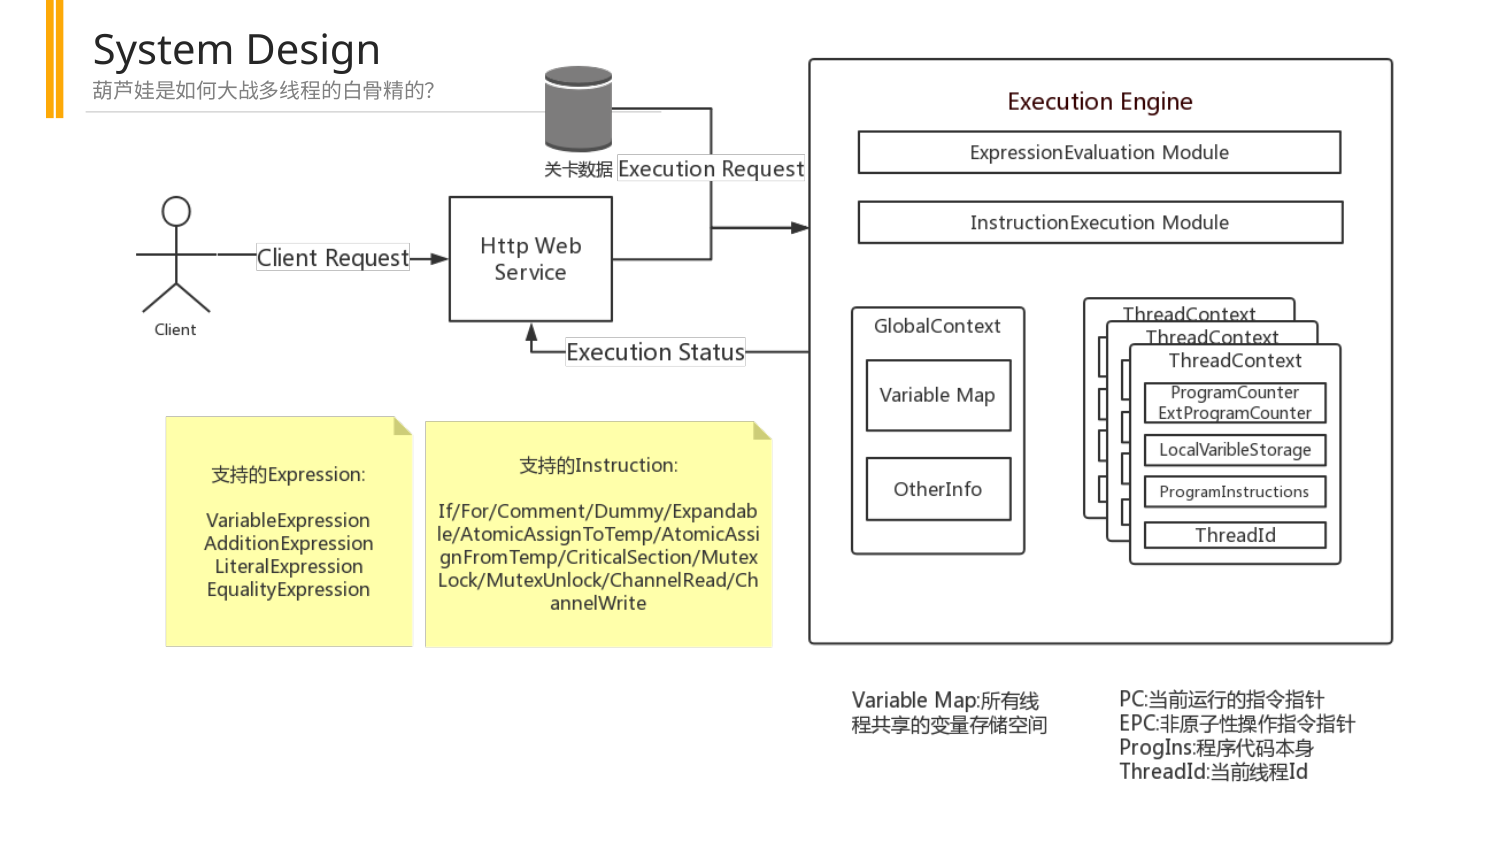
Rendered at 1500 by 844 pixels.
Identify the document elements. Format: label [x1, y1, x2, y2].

picture [81, 4, 1429, 844]
